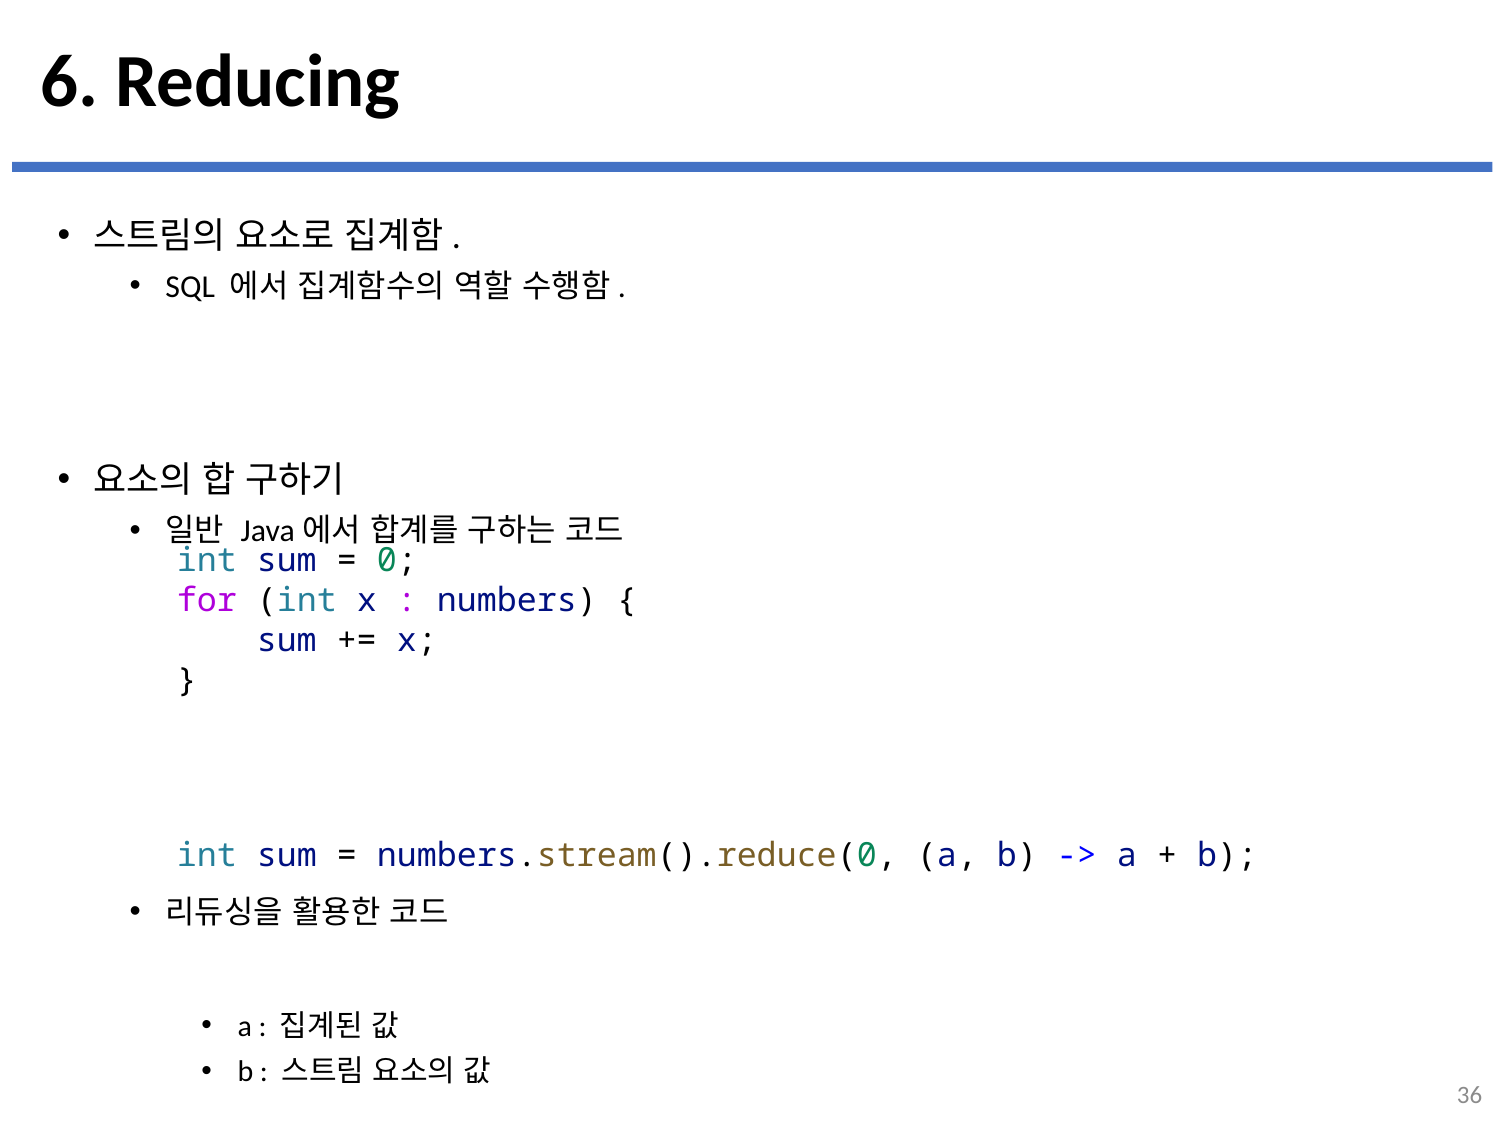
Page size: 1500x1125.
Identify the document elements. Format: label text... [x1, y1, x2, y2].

text_box int sum = numbers.stream().reduce(0, (a, b) -> a + b); [162, 826, 1275, 881]
slide_number 36 [1159, 1063, 1498, 1124]
list 스트림의 요소로 집계함. SQL 에서 집계함수의 역할 수행함. 요소의 합 구하기 일반 Java에서 합계를 구하는 코드 리듀싱을 활용한 코드 a : 집계된 값 b : 스트림 요소의 값 [42, 204, 1453, 1104]
title 6. Reducing [25, 32, 1475, 132]
text_box int sum = 0; for (int x : numbers) { sum += x; } [162, 531, 915, 706]
